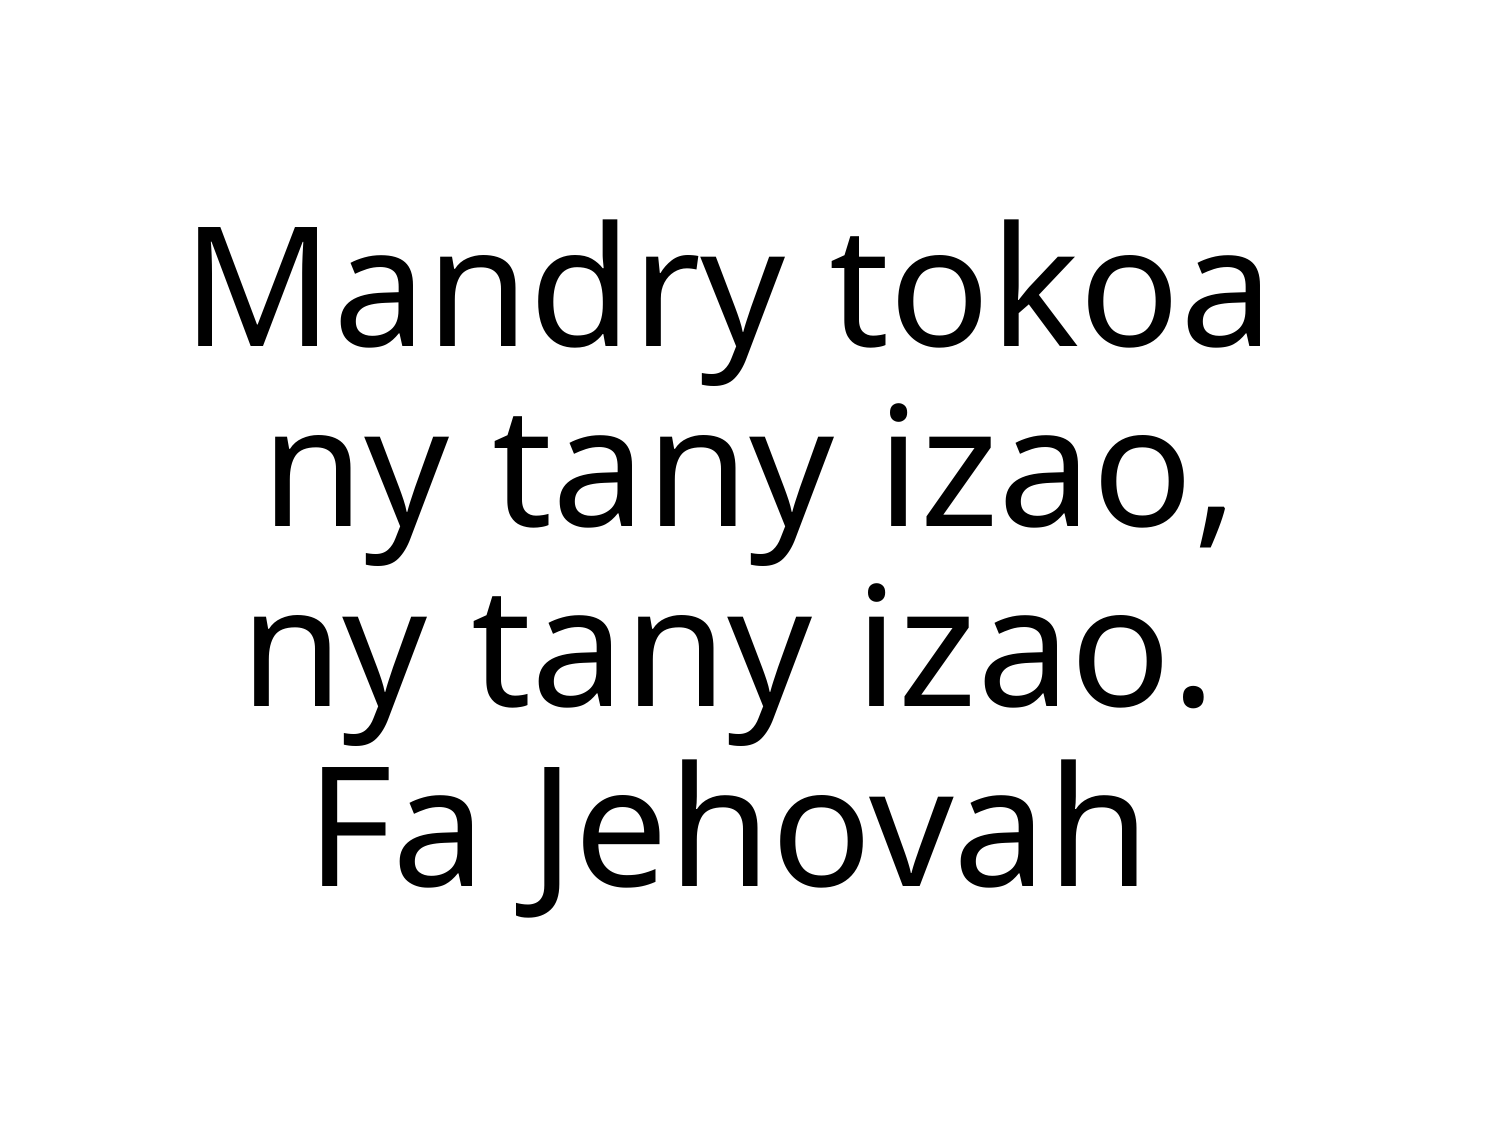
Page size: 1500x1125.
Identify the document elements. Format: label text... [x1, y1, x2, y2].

title Mandry tokoa ny tany izao, ny tany izao. Fa Jehovah [0, 453, 1500, 672]
